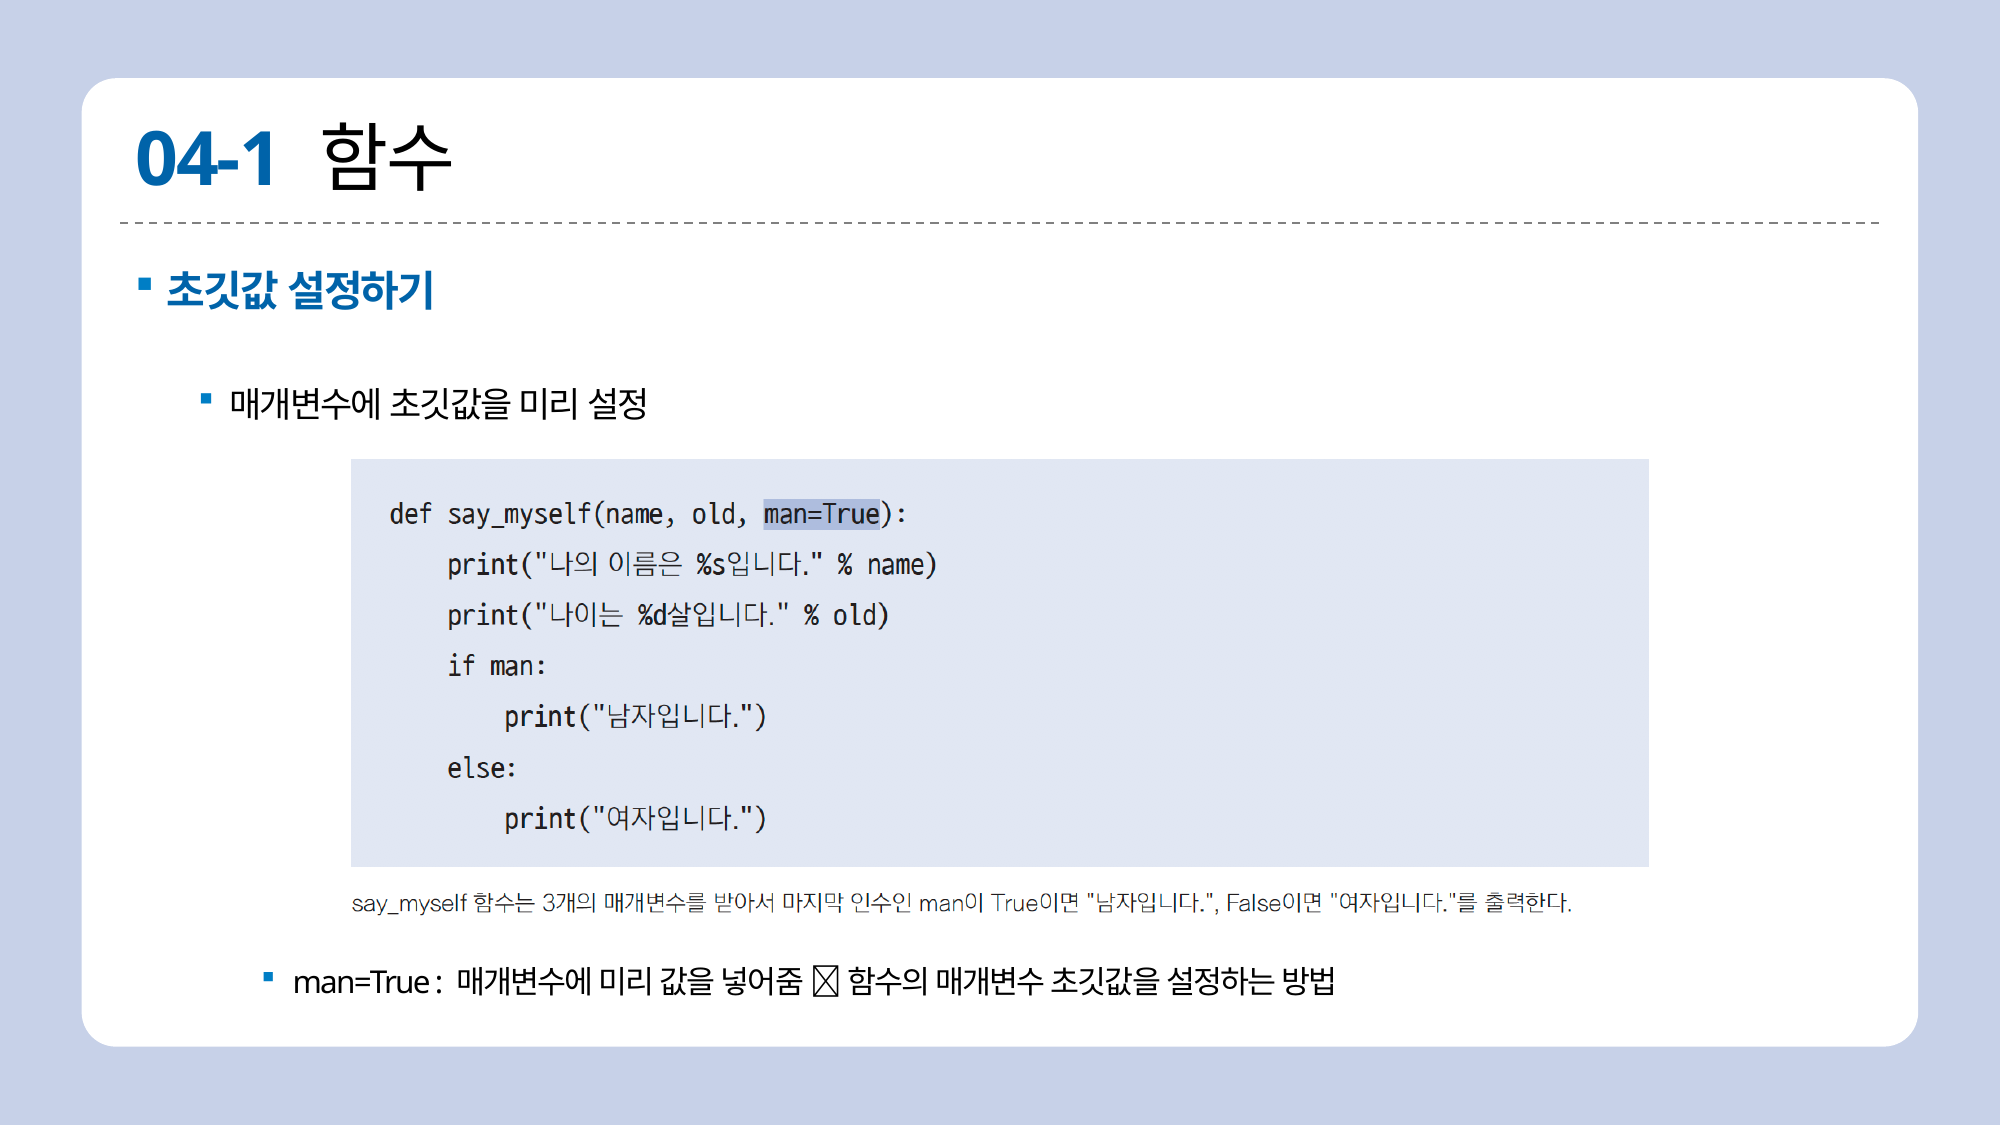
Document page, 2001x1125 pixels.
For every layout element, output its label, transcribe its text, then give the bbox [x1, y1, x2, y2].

title 04-1 함수 [120, 109, 1880, 209]
list 초깃값 설정하기 매개변수에 초깃값을 미리 설정 man=True : 매개변수에 미리 값을 넣어줌  함수의 매개변수 초깃값을 설정하는 방법 [120, 257, 1880, 1009]
picture [350, 459, 1649, 920]
